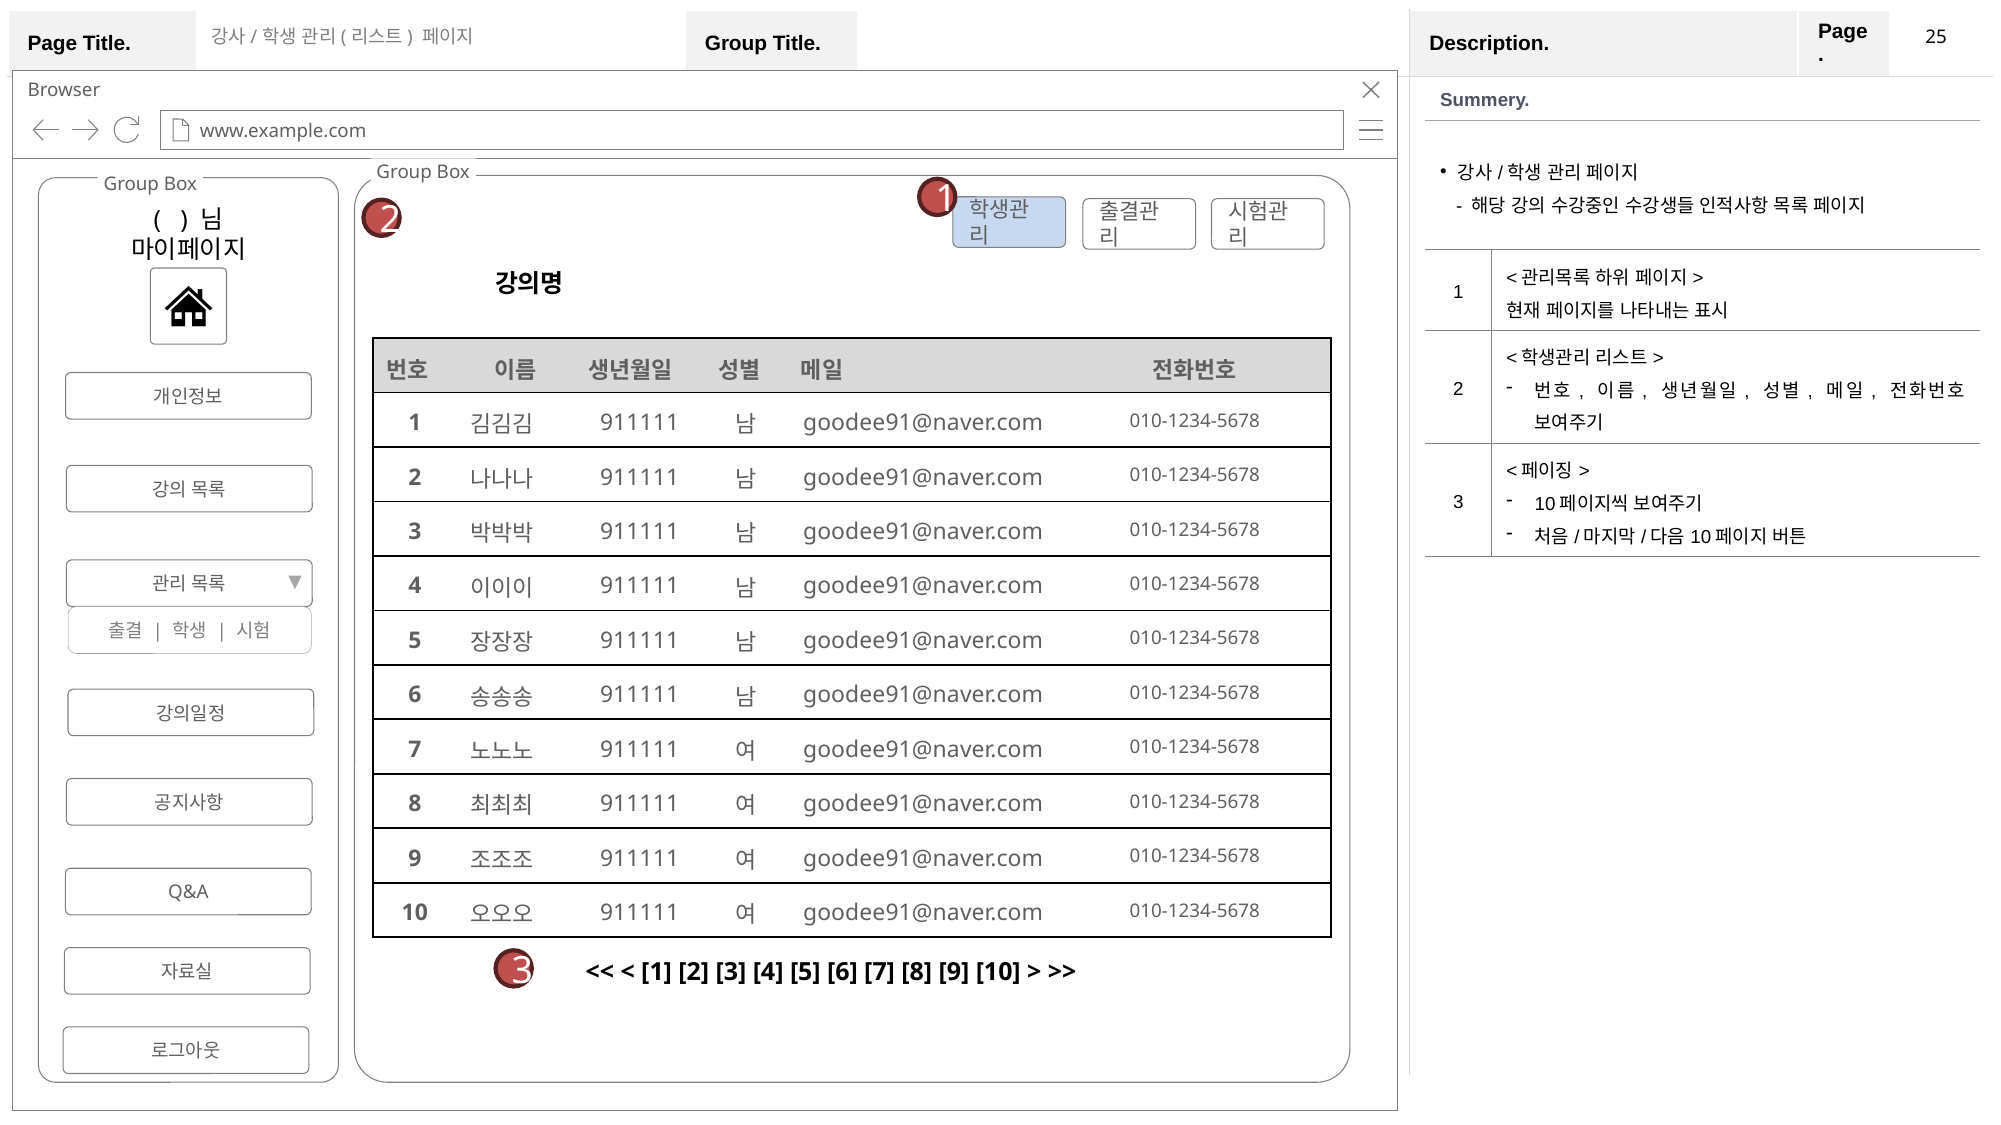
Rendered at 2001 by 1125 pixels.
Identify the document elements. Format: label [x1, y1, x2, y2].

list [196, 18, 684, 55]
table_cell [1425, 444, 1491, 556]
table_cell [1425, 121, 1980, 249]
table_cell [1425, 250, 1491, 330]
text_box [12, 69, 1398, 1111]
table_header [1425, 78, 1980, 120]
table_cell [1492, 250, 1980, 330]
table_cell [1492, 331, 1980, 443]
table_cell [1492, 444, 1980, 556]
text_box [1910, 17, 1962, 55]
table_cell [1425, 331, 1491, 443]
